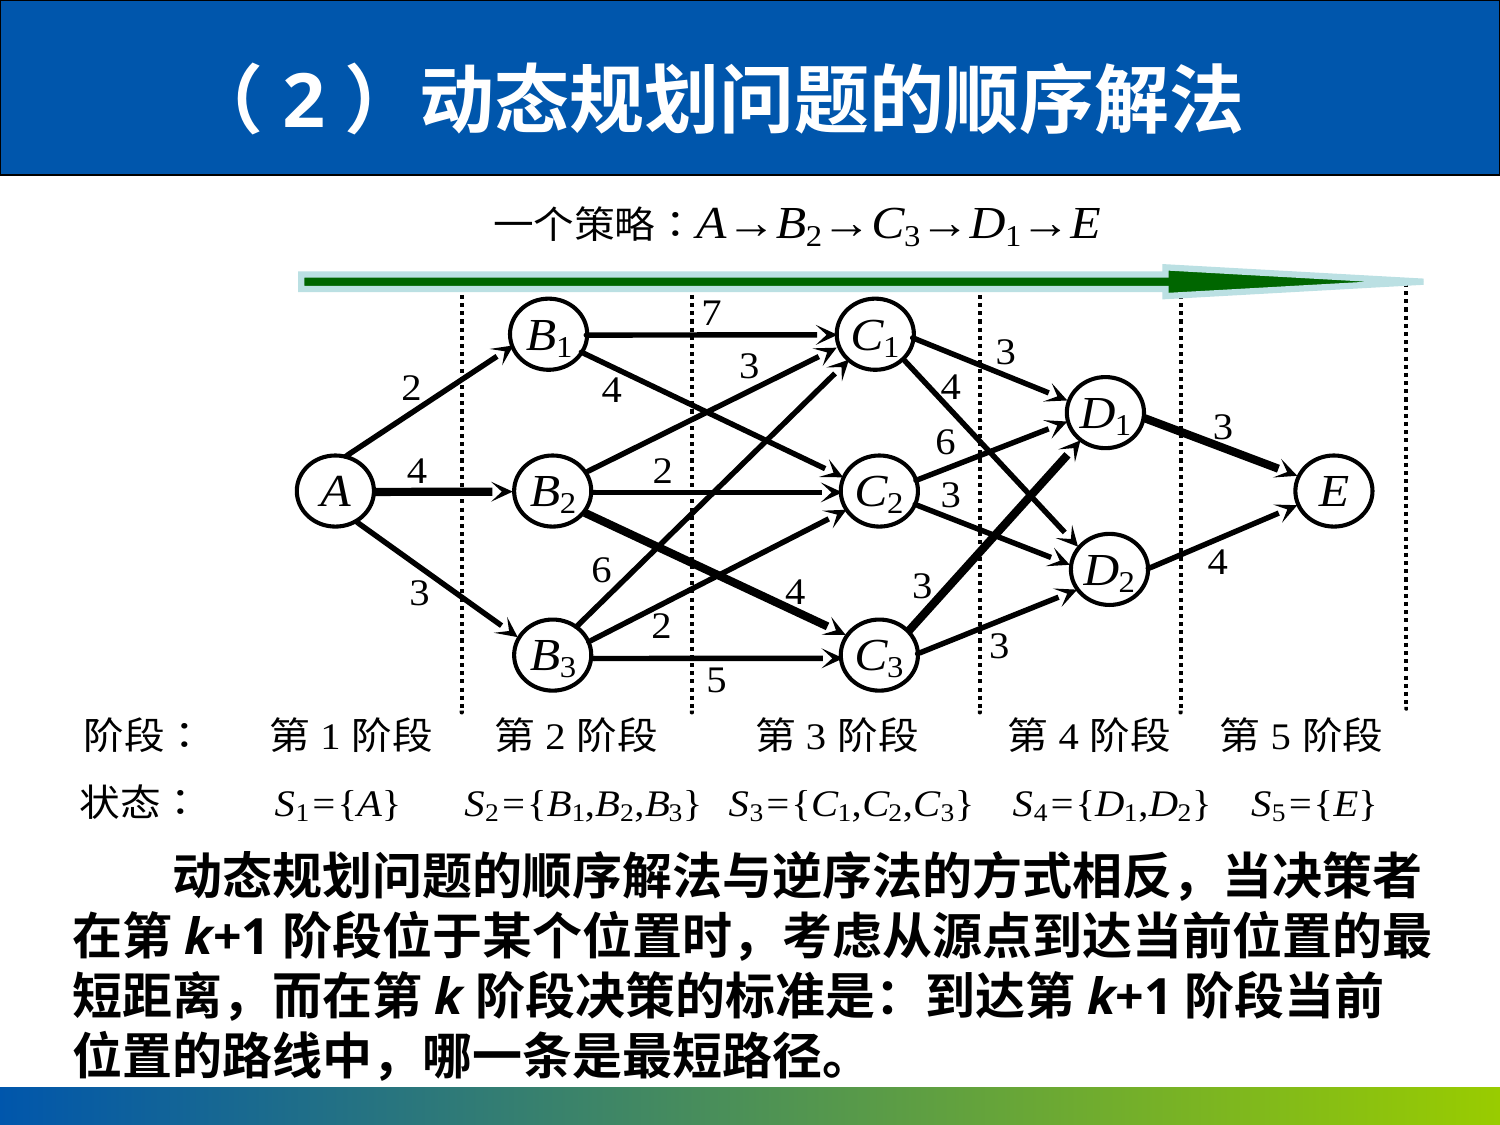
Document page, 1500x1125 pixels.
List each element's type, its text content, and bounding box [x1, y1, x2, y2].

text_box 动态规划问题的顺序解法与逆序法的方式相反，当决策者在第k+1阶段位于某个位置时，考虑从源点到达当前位置的最短距离，而在第k阶段决策的标准是：到达第k+1阶段当前位置的路线中，哪一条是最短路径。 [57, 837, 1449, 1093]
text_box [67, 197, 1424, 827]
text_box （2）动态规划问题的顺序解法 [173, 45, 1385, 151]
